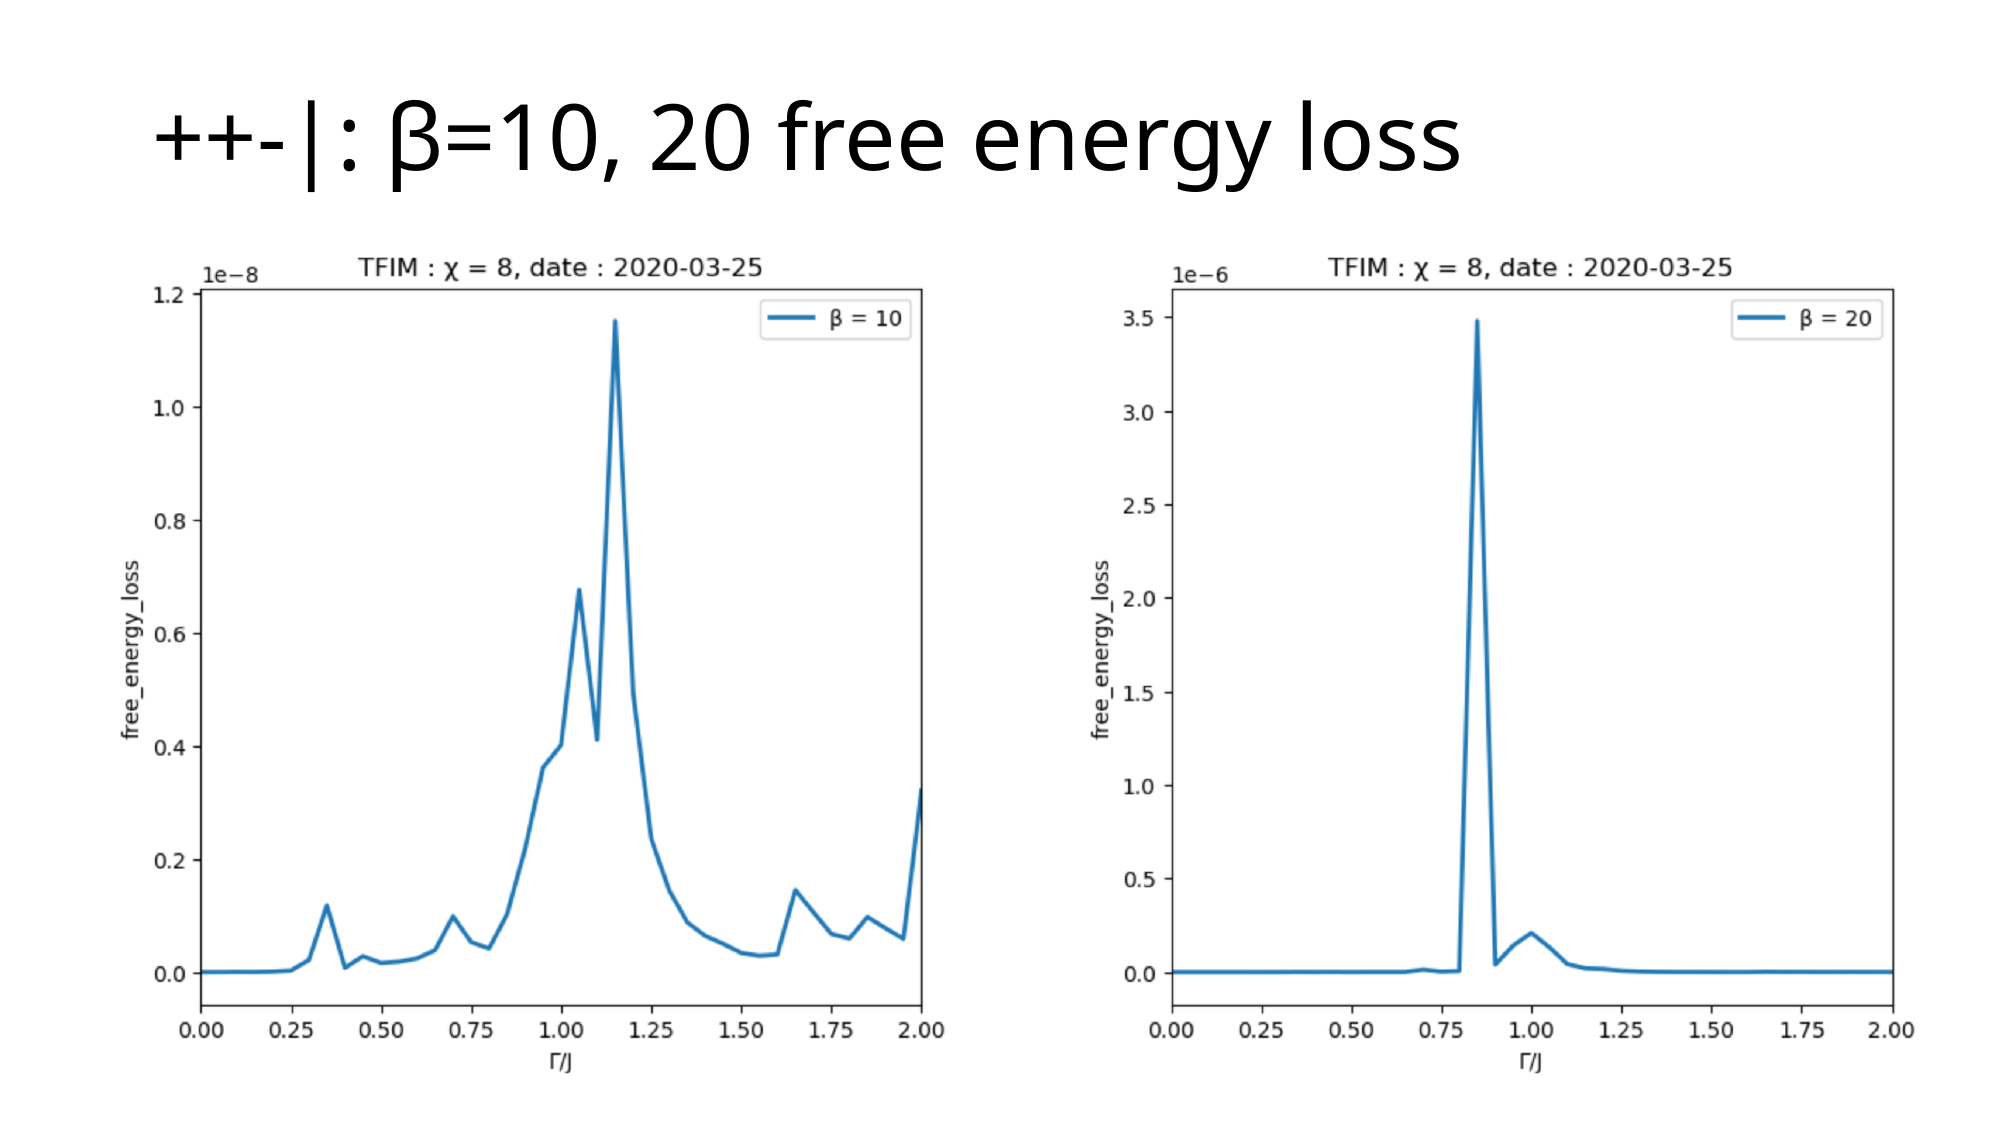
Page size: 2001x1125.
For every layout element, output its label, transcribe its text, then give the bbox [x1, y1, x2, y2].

picture [1083, 248, 1923, 1076]
title ++-|: β=10, 20 free energy loss [137, 31, 1863, 249]
picture [113, 248, 953, 1076]
